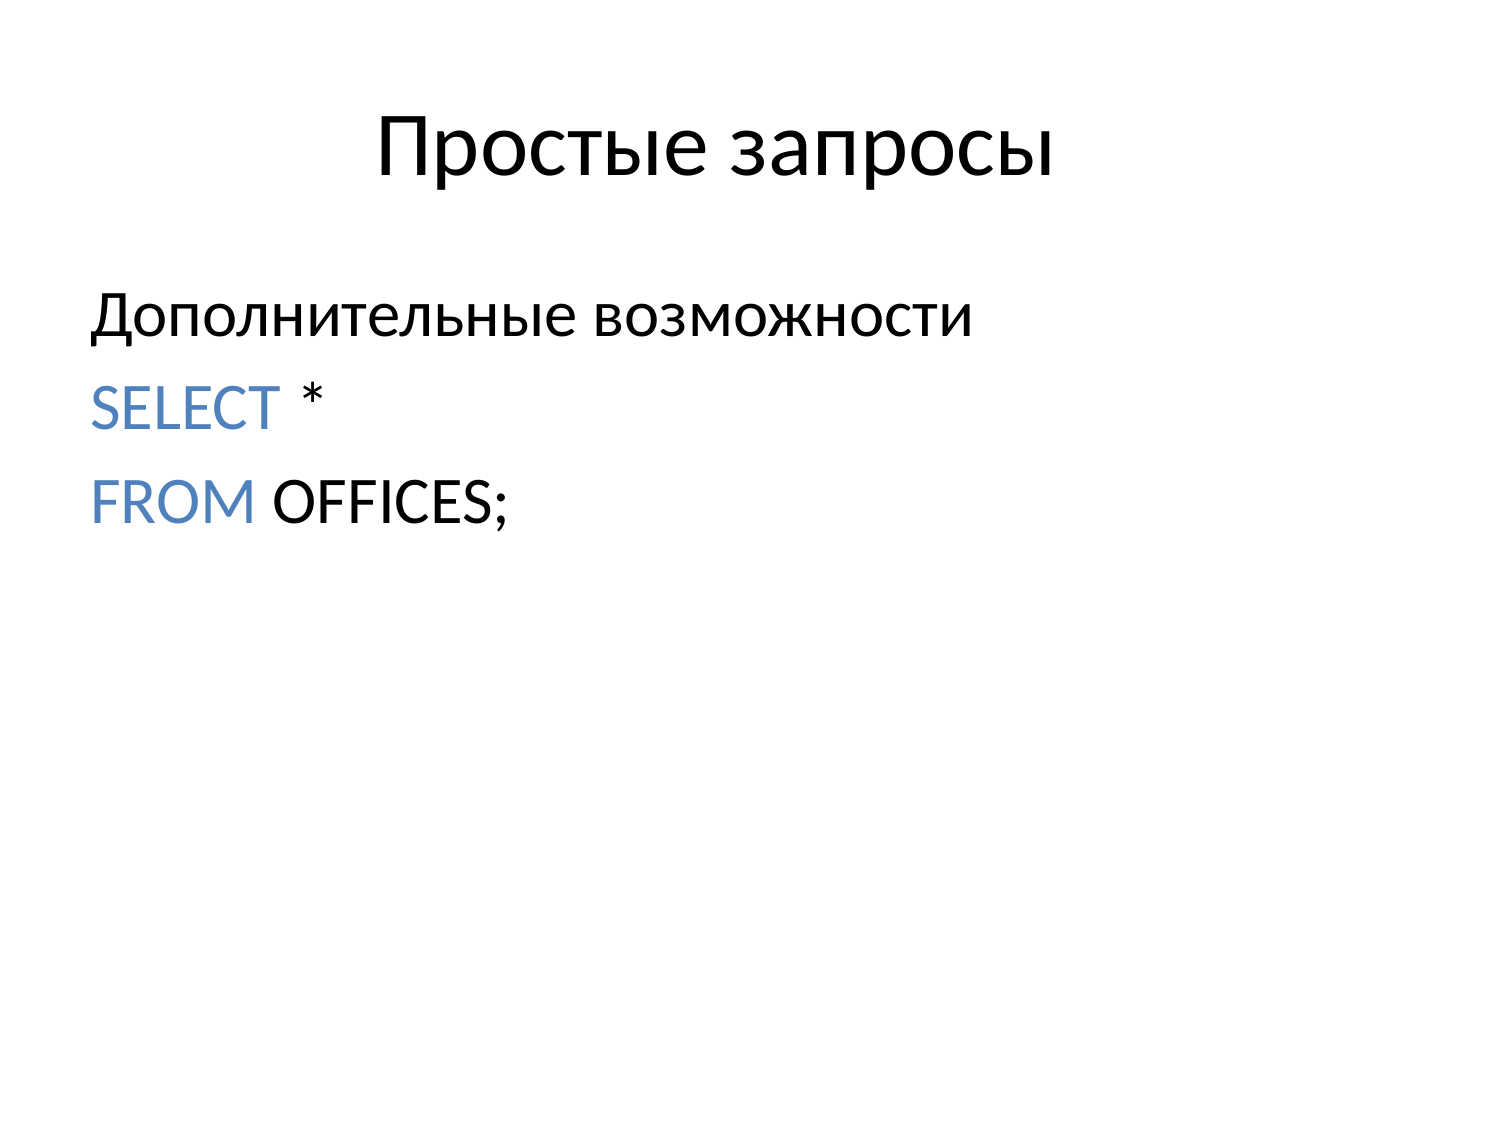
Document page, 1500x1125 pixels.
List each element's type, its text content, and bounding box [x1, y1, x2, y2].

list Дополнительные возможности SELECT * FROM OFFICES; [75, 262, 1425, 1005]
title Простые запросы [75, 45, 1425, 233]
